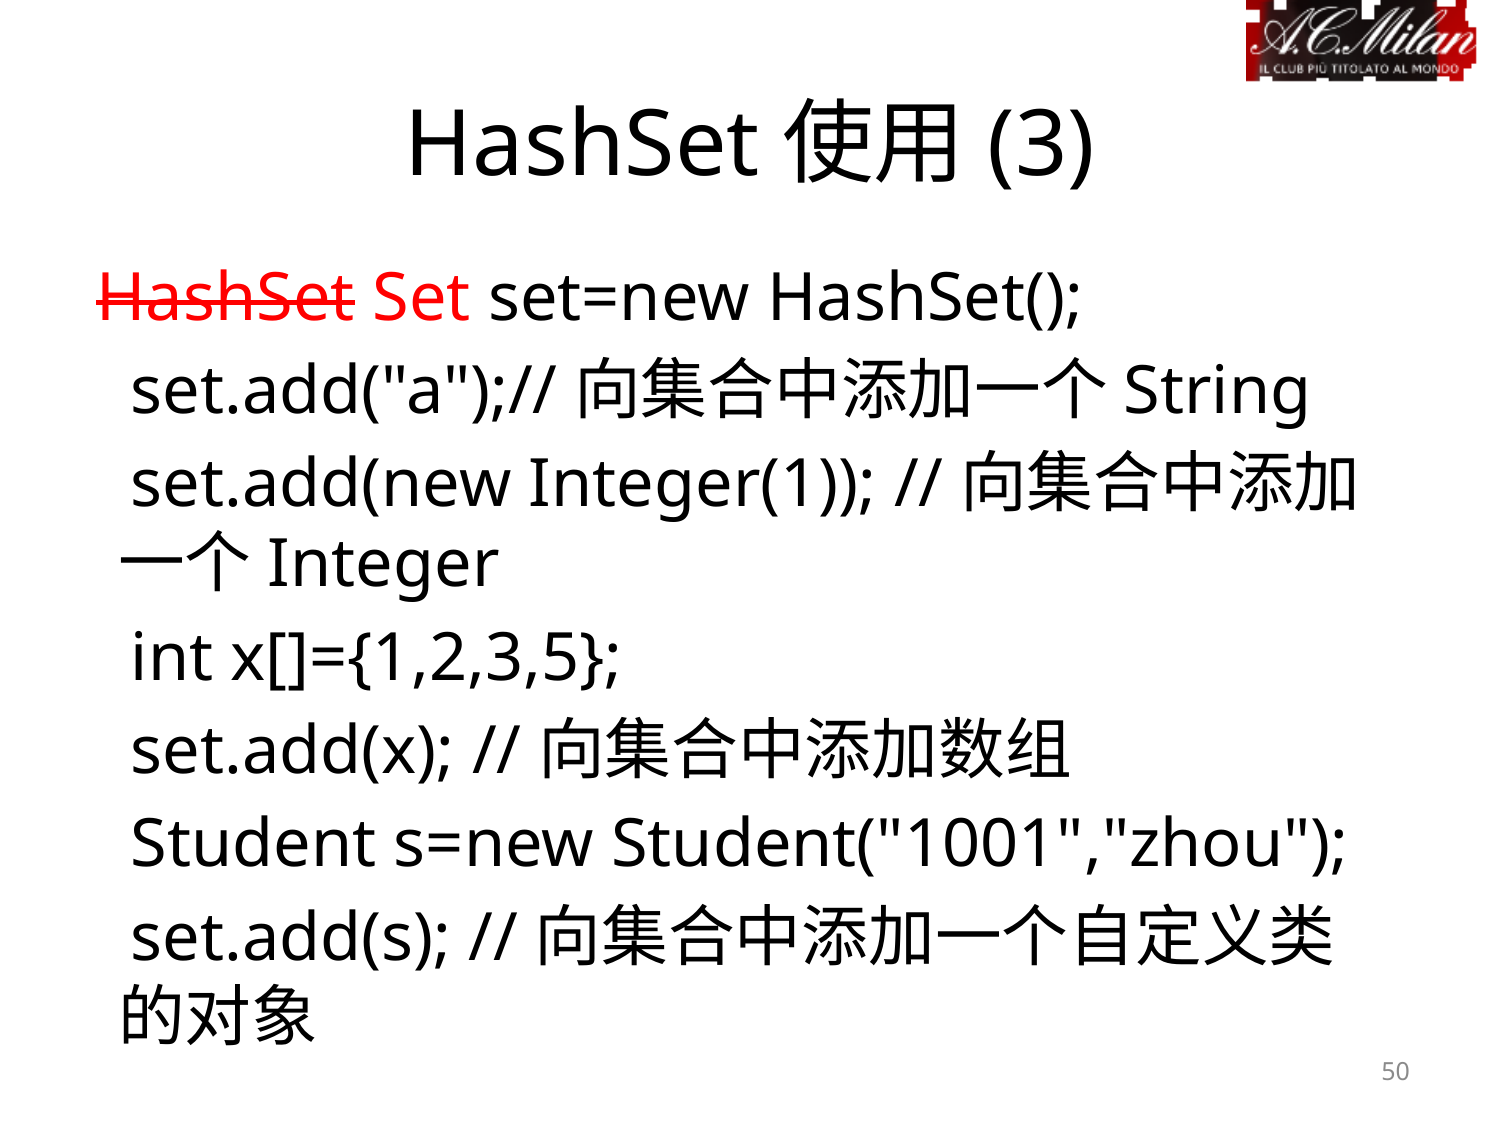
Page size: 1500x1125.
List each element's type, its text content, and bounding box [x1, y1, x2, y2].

slide_number 50 [1074, 1042, 1425, 1103]
list HashSet Set set=new HashSet(); set.add("a");//向集合中添加一个String set.add(new Integer(1)); //向集合中添加一个Integer int x[]={1,2,3,5}; set.add(x); //向集合中添加数组 Student s=new Student("1001","zhou"); set.add(s); //向集合中添加一个自定义类的对象 [46, 246, 1397, 1074]
picture [1246, 0, 1478, 83]
title HashSet使用(3) [75, 45, 1425, 233]
